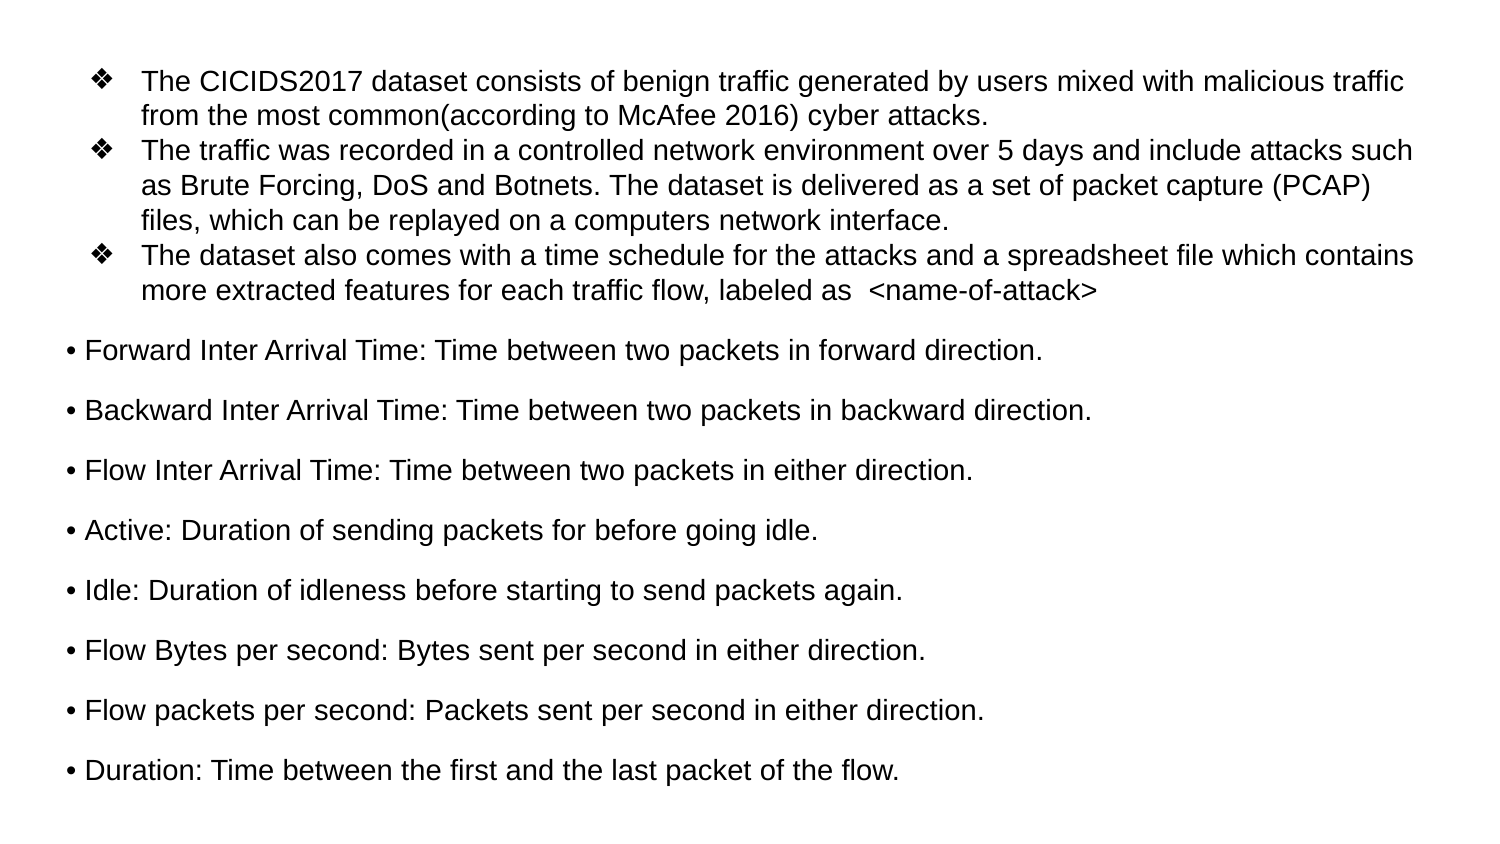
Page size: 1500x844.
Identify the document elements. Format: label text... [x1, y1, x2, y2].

list The CICIDS2017 dataset consists of benign traffic generated by users mixed with malicious traffic from the most common(according to McAfee 2016) cyber attacks. The traffic was recorded in a controlled network environment over 5 days and include attacks such as Brute Forcing, DoS and Botnets. The dataset is delivered as a set of packet capture (PCAP) files, which can be replayed on a computers network interface. The dataset also comes with a time schedule for the attacks and a spreadsheet file which contains more extracted features for each traffic flow, labeled as <name-of-attack> • Forward Inter Arrival Time: Time between two packets in forward direction. • Backward Inter Arrival Time: Time between two packets in backward direction. • Flow Inter Arrival Time: Time between two packets in either direction. • Active: Duration of sending packets for before going idle. • Idle: Duration of idleness before starting to send packets again. • Flow Bytes per second: Bytes sent per second in either direction. • Flow packets per second: Packets sent per second in either direction. • Duration: Time between the first and the last packet of the flow. [51, 46, 1449, 824]
